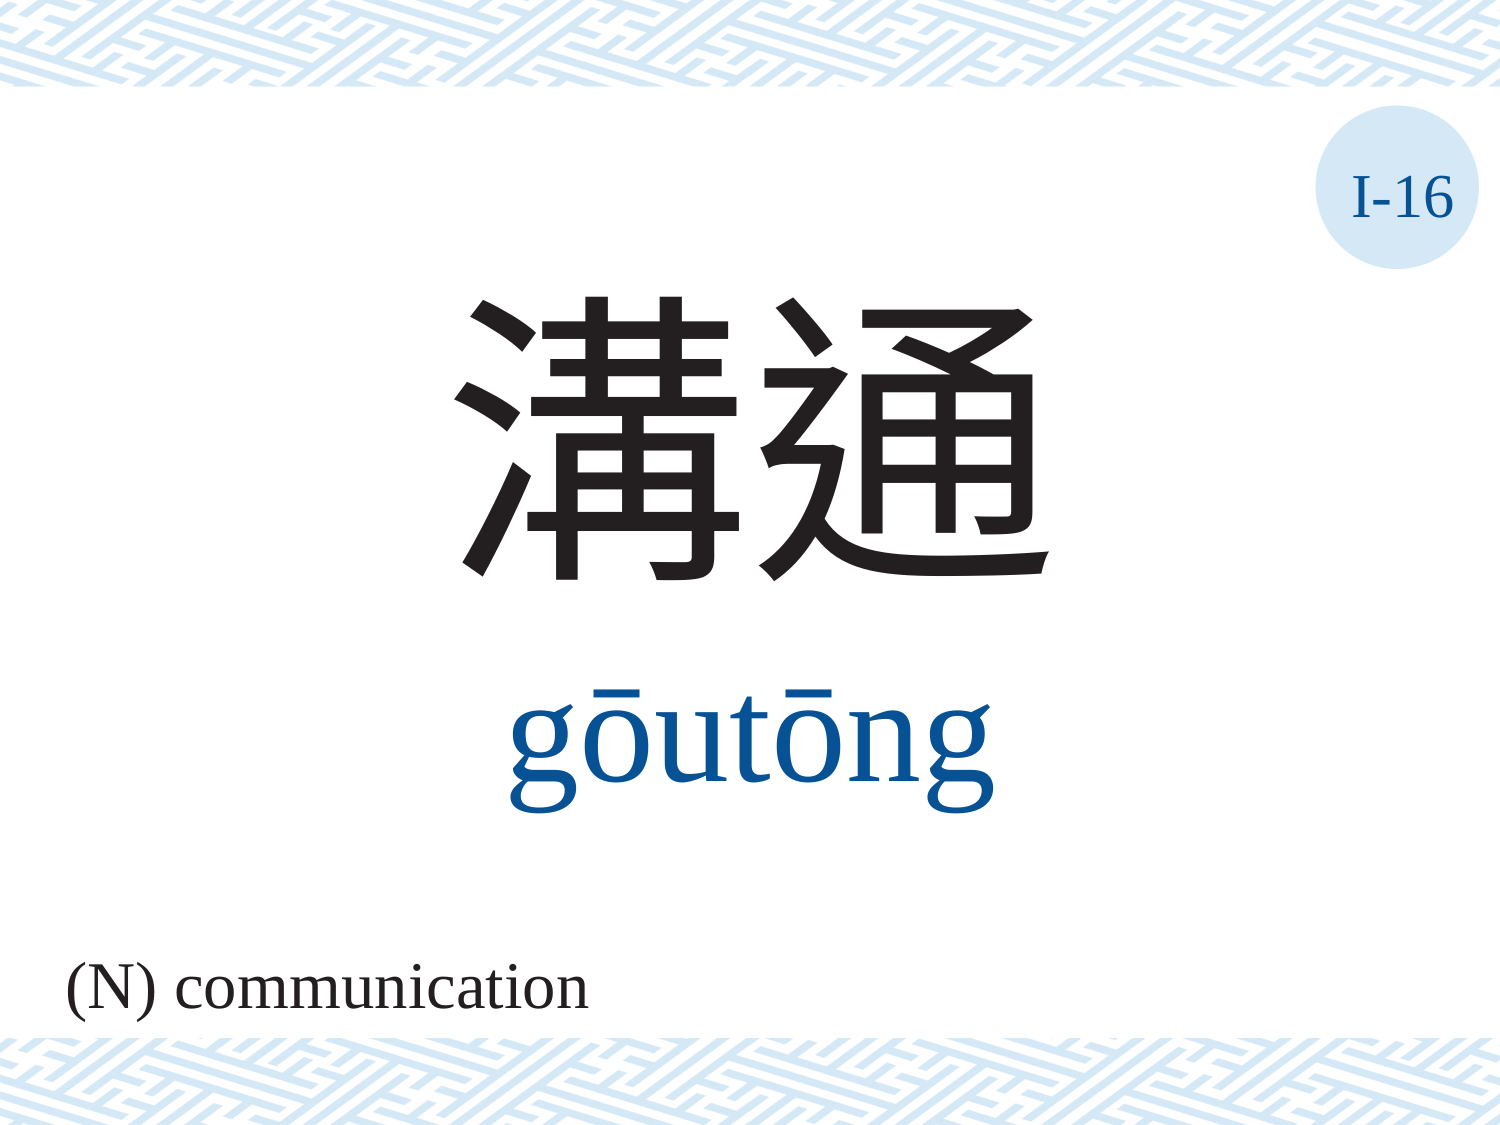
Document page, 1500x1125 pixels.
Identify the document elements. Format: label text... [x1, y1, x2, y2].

text_box (N) communication [62, 942, 592, 1023]
text_box I-16 溝通 gōutōng [439, 154, 1456, 812]
picture [0, 0, 1500, 1125]
